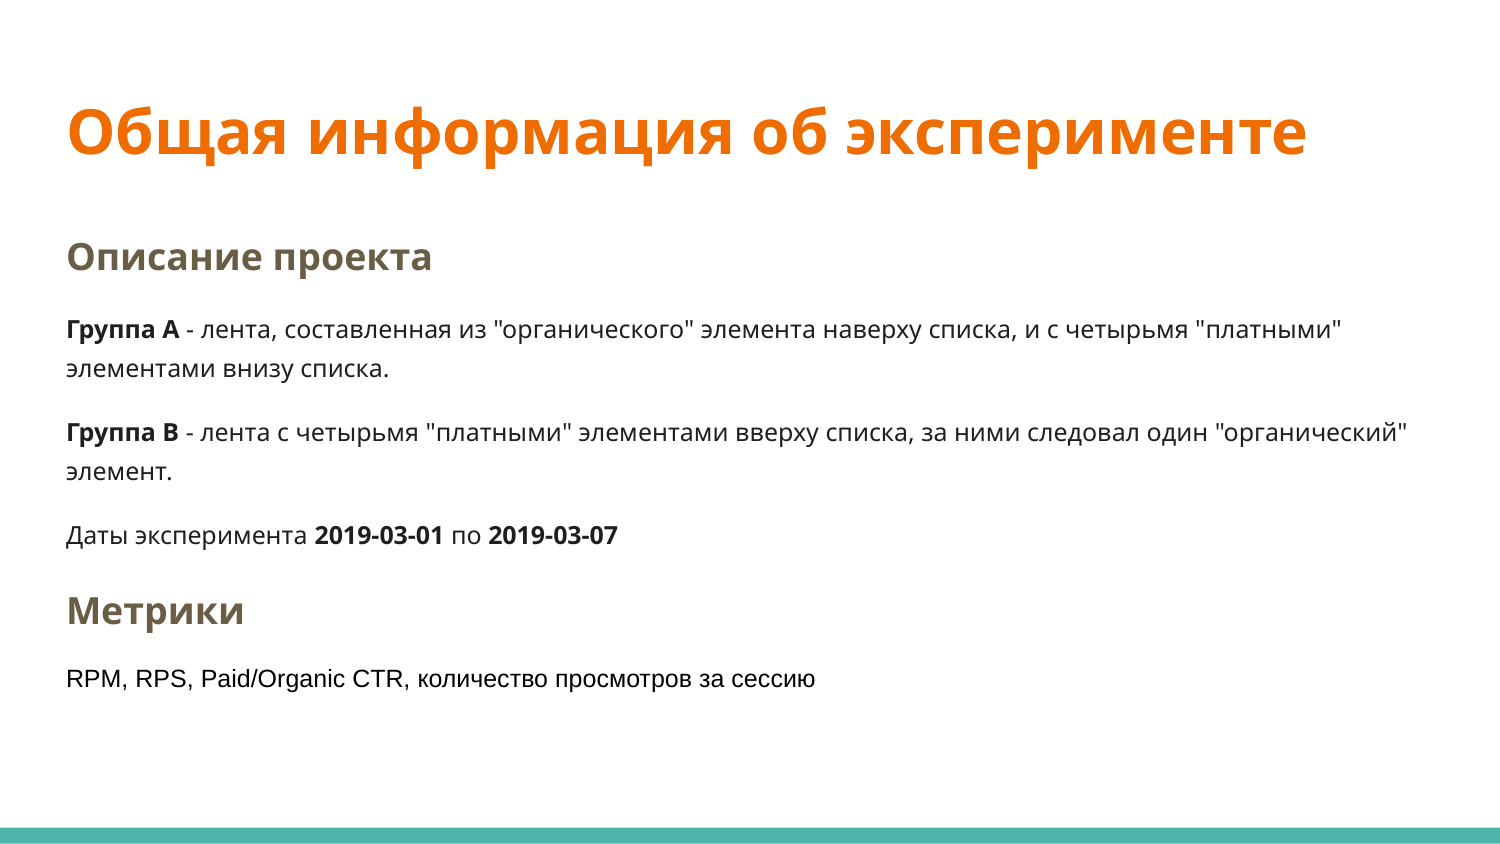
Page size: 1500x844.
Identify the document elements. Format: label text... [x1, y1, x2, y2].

list Описание проекта Группа А - лента, составленная из "органического" элемента наверху списка, и с четырьмя "платными" элементами внизу списка. Группа B - лента с четырьмя "платными" элементами вверху списка, за ними следовал один "органический" элемент. Даты эксперимента 2019-03-01 по 2019-03-07 Метрики RPM, RPS, Paid/Organic CTR, количество просмотров за сессию [51, 207, 1449, 750]
title Общая информация об эксперименте [51, 72, 1449, 189]
